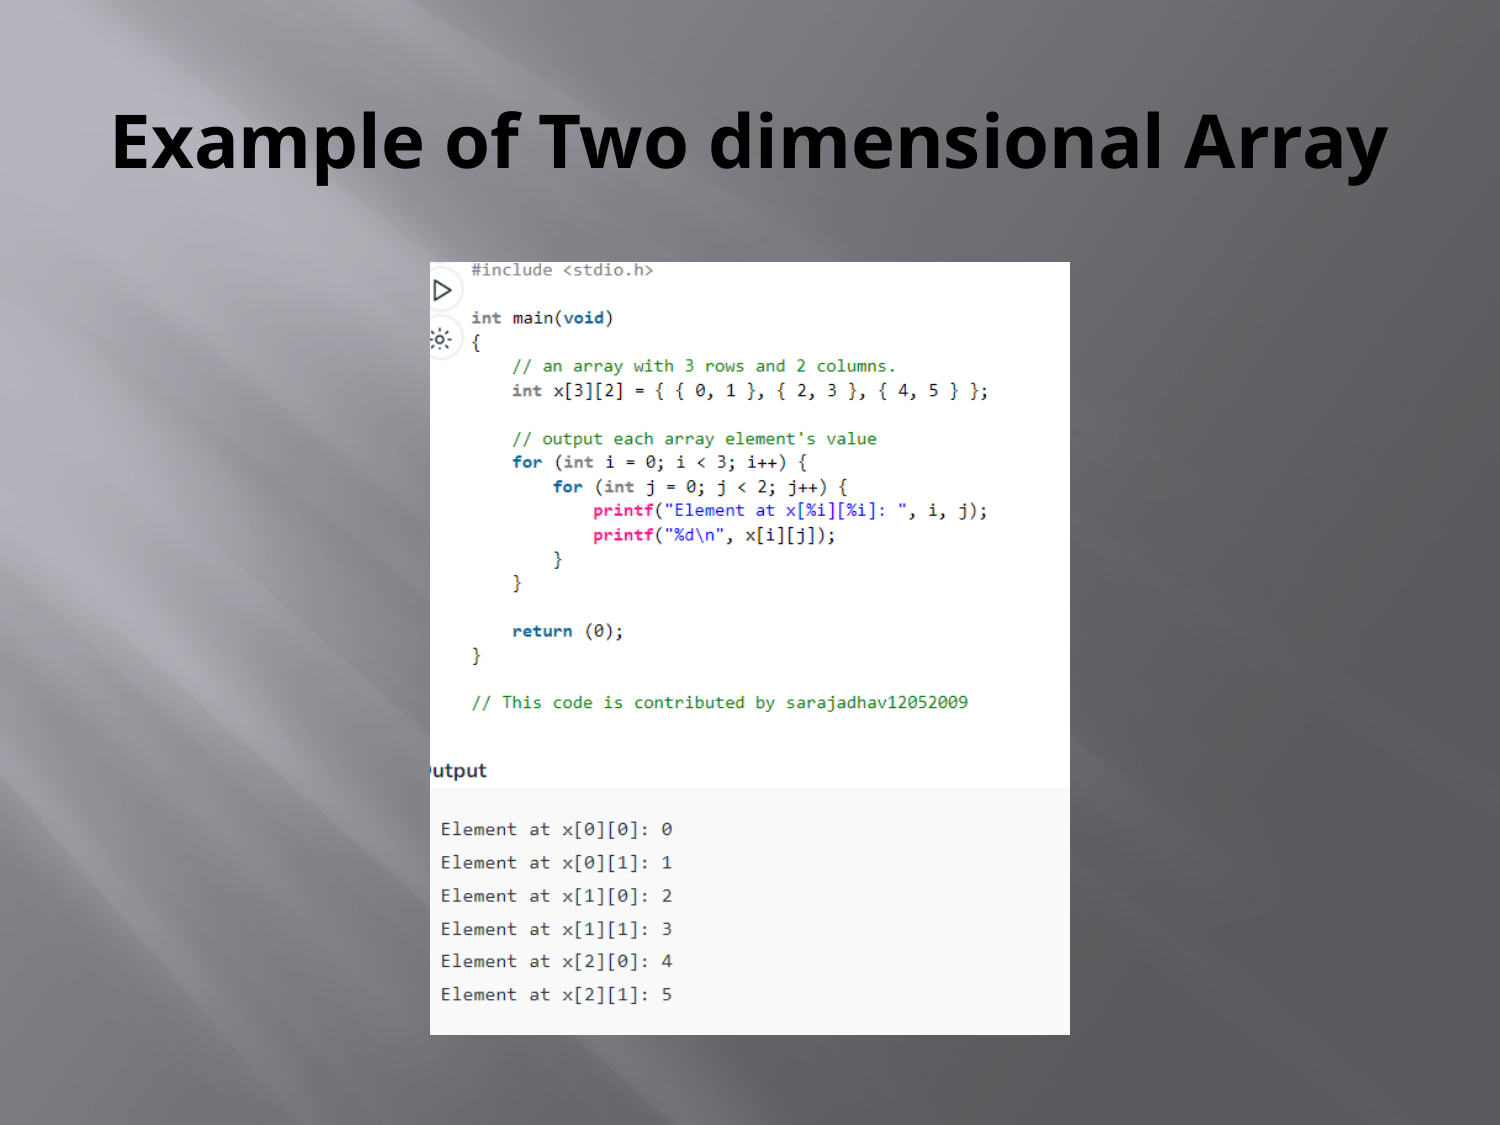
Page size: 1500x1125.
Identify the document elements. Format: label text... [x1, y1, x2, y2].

title Example of Two dimensional Array [75, 45, 1425, 233]
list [430, 262, 1070, 1036]
